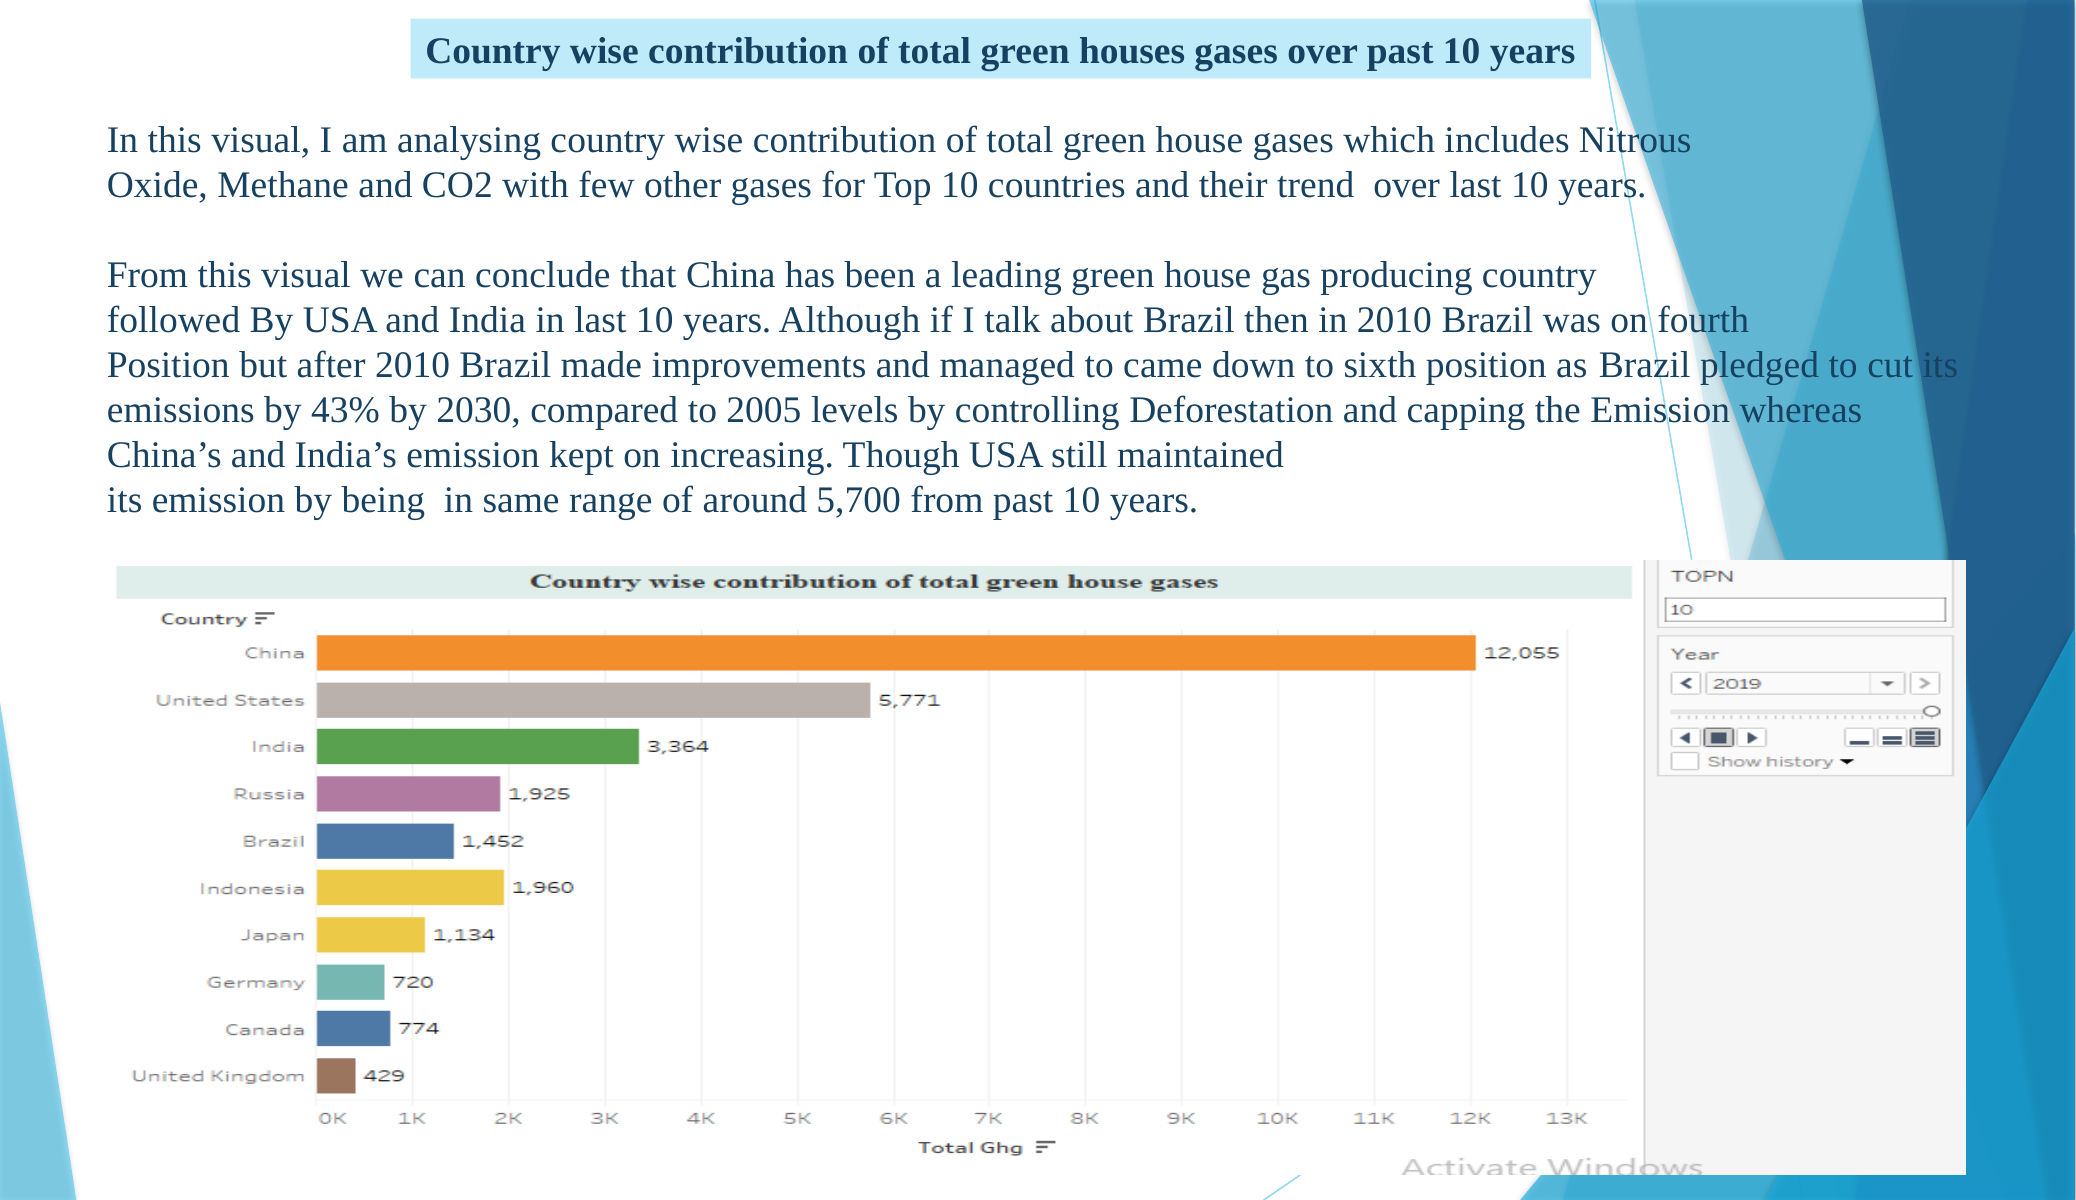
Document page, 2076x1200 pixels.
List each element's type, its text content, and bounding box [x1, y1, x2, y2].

text_box Country wise contribution of total green houses gases over past 10 years [410, 18, 1592, 79]
picture [115, 560, 1967, 1175]
text_box In this visual, I am analysing country wise contribution of total green house gases which includes Nitrous Oxide, Methane and CO2 with few other gases for Top 10 countries and their trend over last 10 years. From this visual we can conclude that China has been a leading green house gas producing country followed By USA and India in last 10 years. Although if I talk about Brazil then in 2010 Brazil was on fourth Position but after 2010 Brazil made improvements and managed to came down to sixth position as Brazil pledged to cut its emissions by 43% by 2030, compared to 2005 levels by controlling Deforestation and capping the Emission whereas China’s and India’s emission kept on increasing. Though USA still maintained its emission by being in same range of around 5,700 from past 10 years. [92, 107, 1995, 528]
